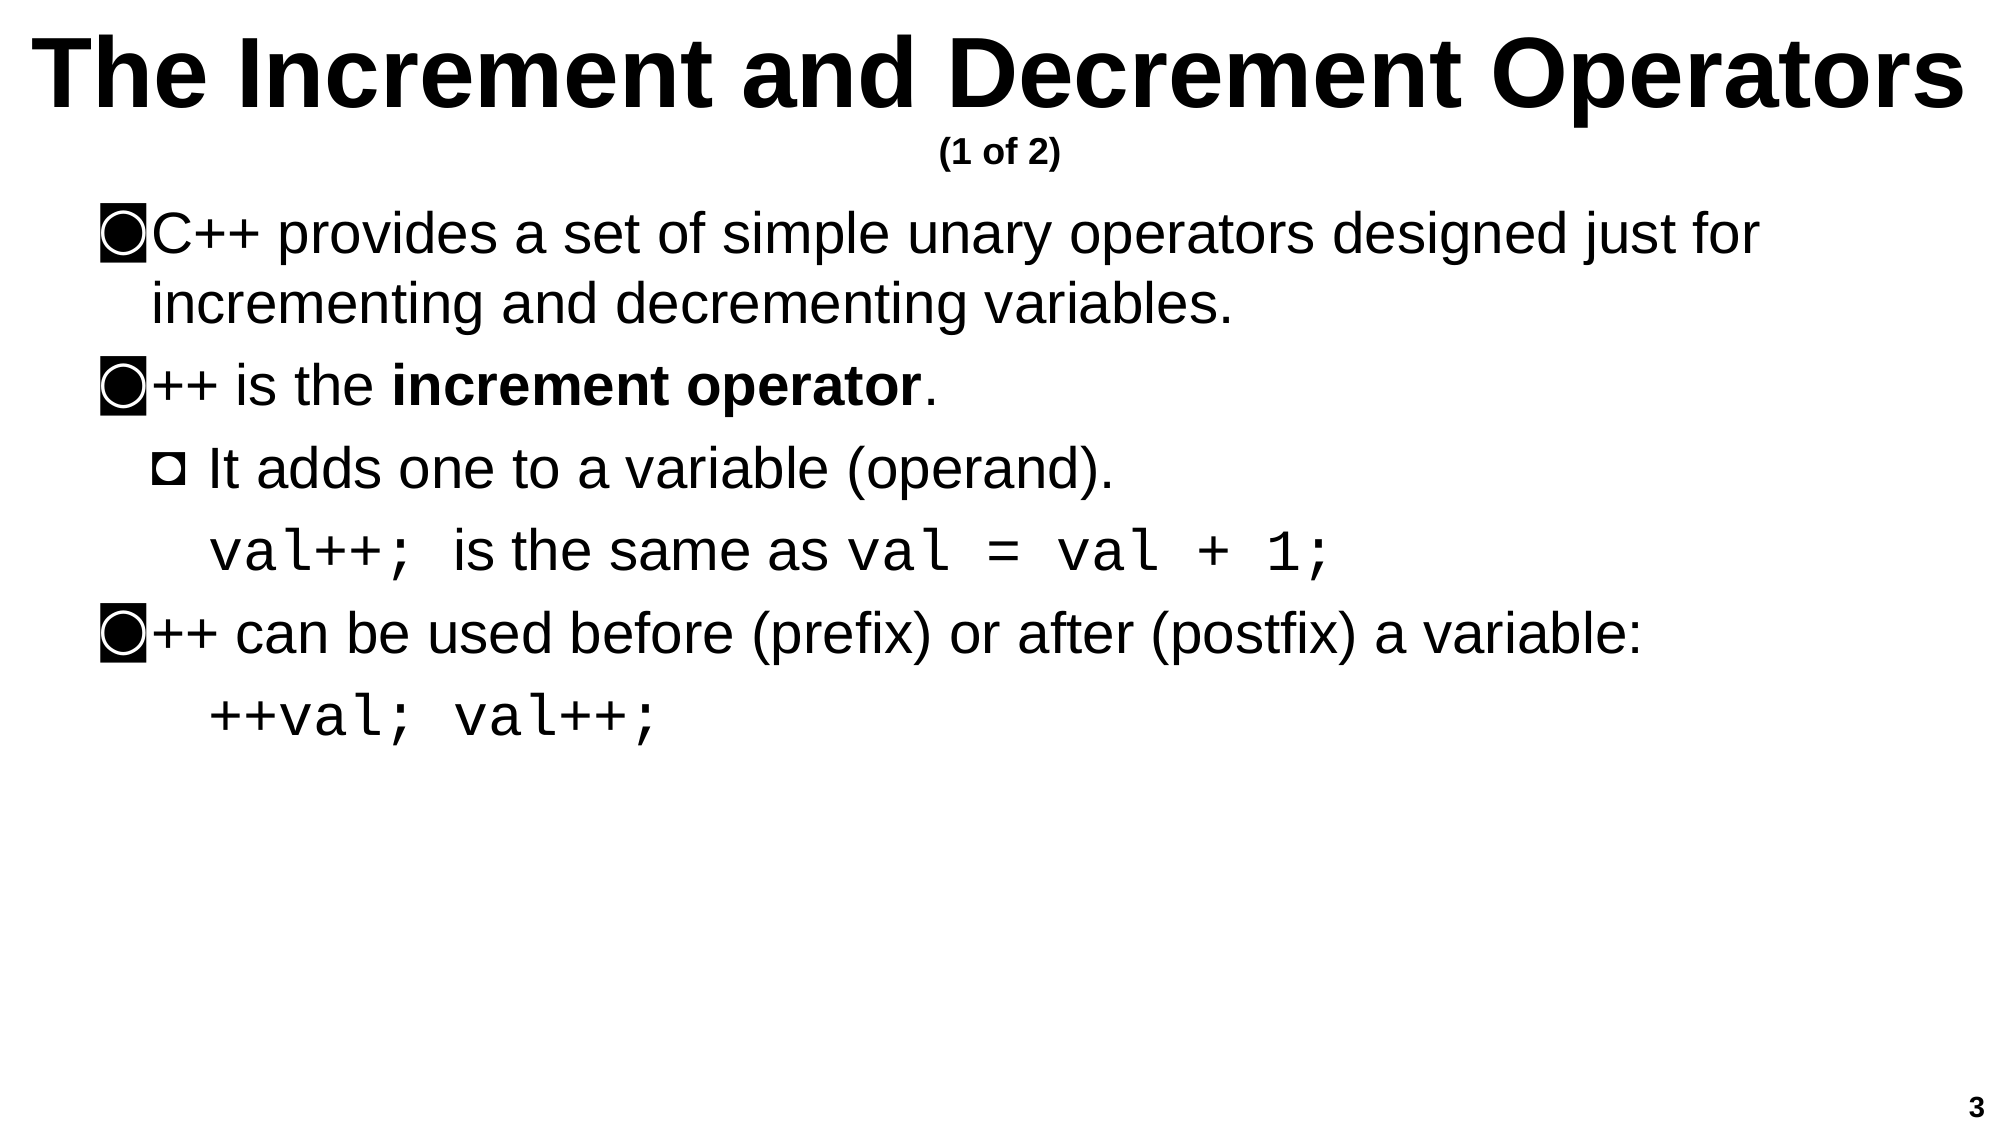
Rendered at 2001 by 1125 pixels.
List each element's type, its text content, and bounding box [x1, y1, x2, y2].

title The Increment and Decrement Operators (1 of 2) [0, 0, 2000, 180]
slide_number 3 [1909, 1087, 2000, 1125]
list C++ provides a set of simple unary operators designed just for incrementing and decrementing variables. ++ is the increment operator. It adds one to a variable (operand). val++; is the same as val = val + 1; ++ can be used before (prefix) or after (postfix) a variable: ++val; val++; [80, 187, 2000, 1088]
